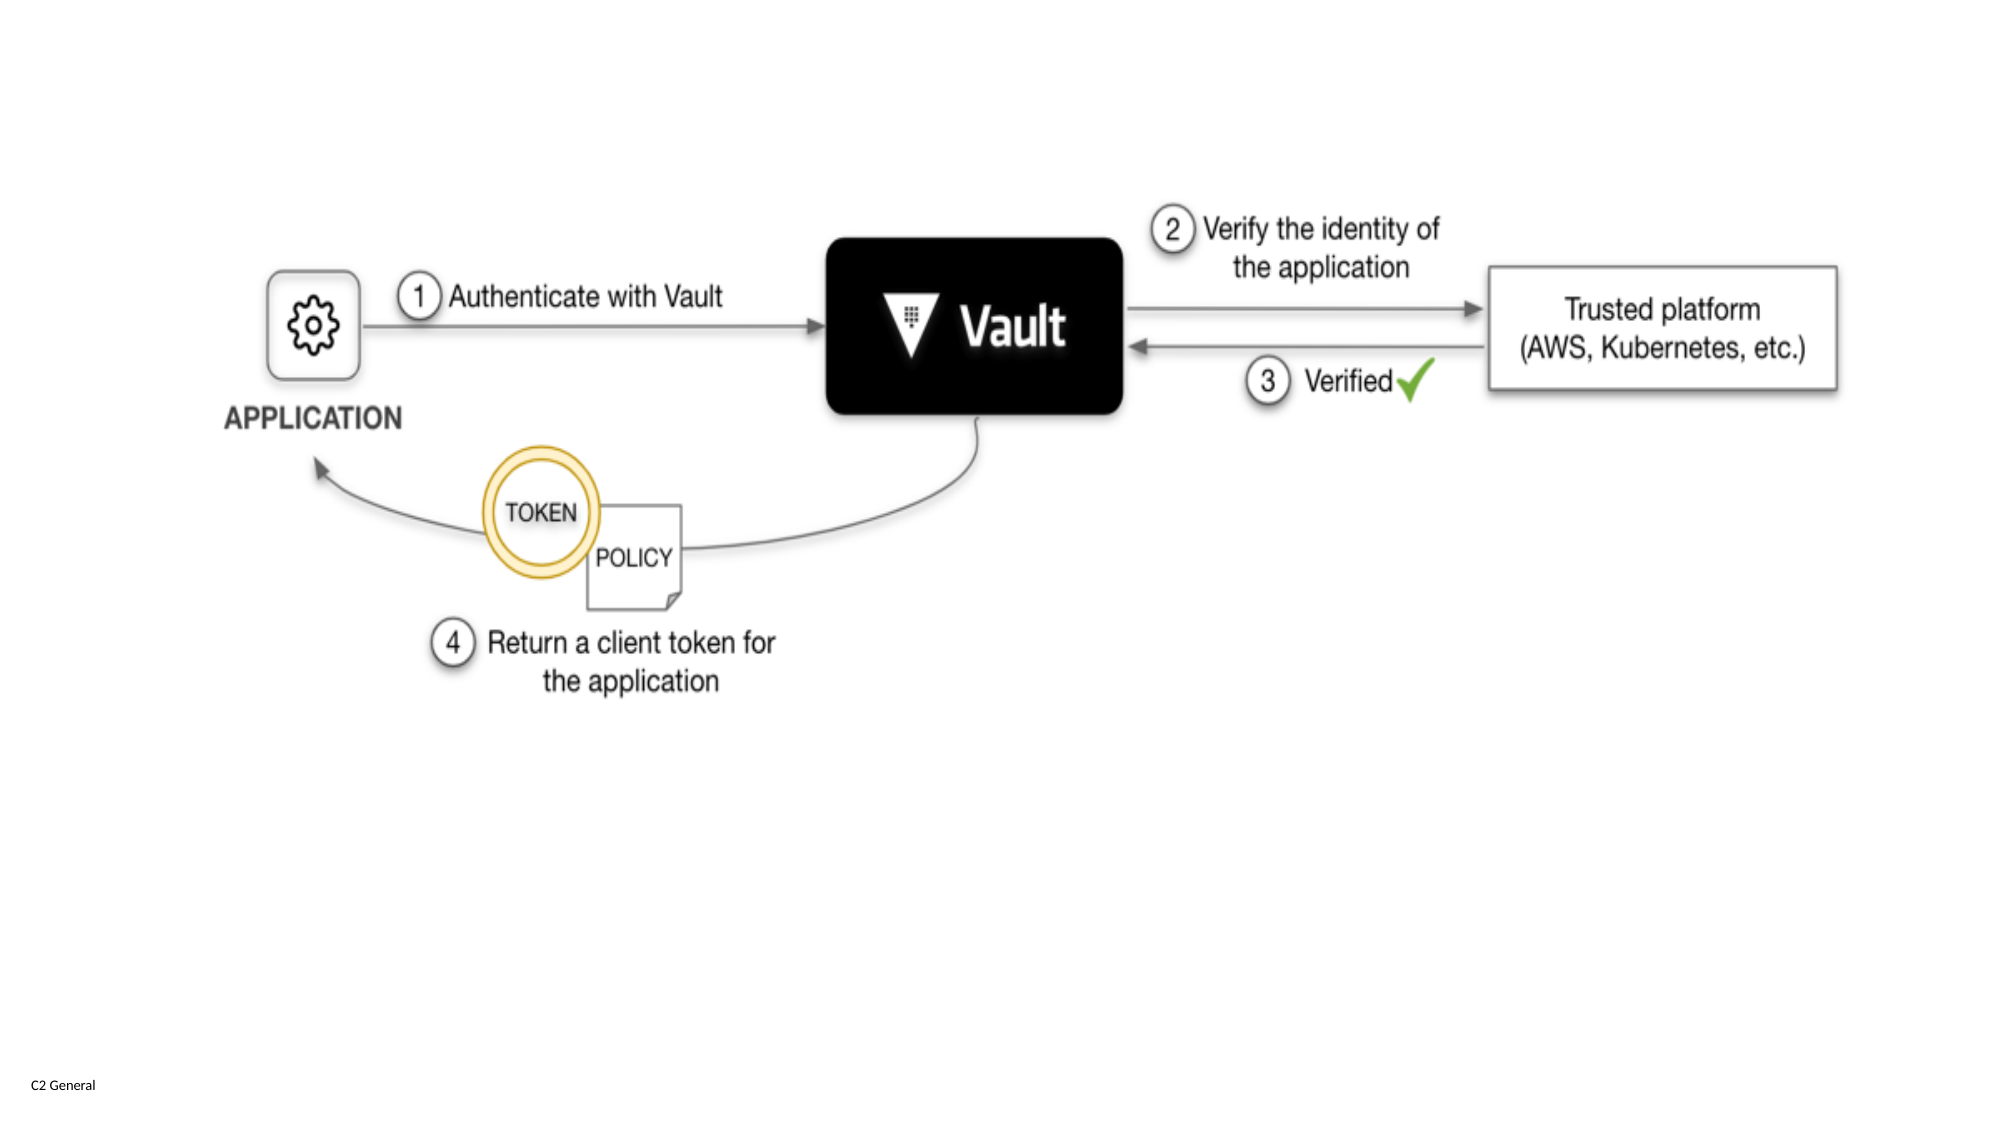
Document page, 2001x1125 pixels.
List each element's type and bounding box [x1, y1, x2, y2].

picture [177, 185, 1875, 713]
